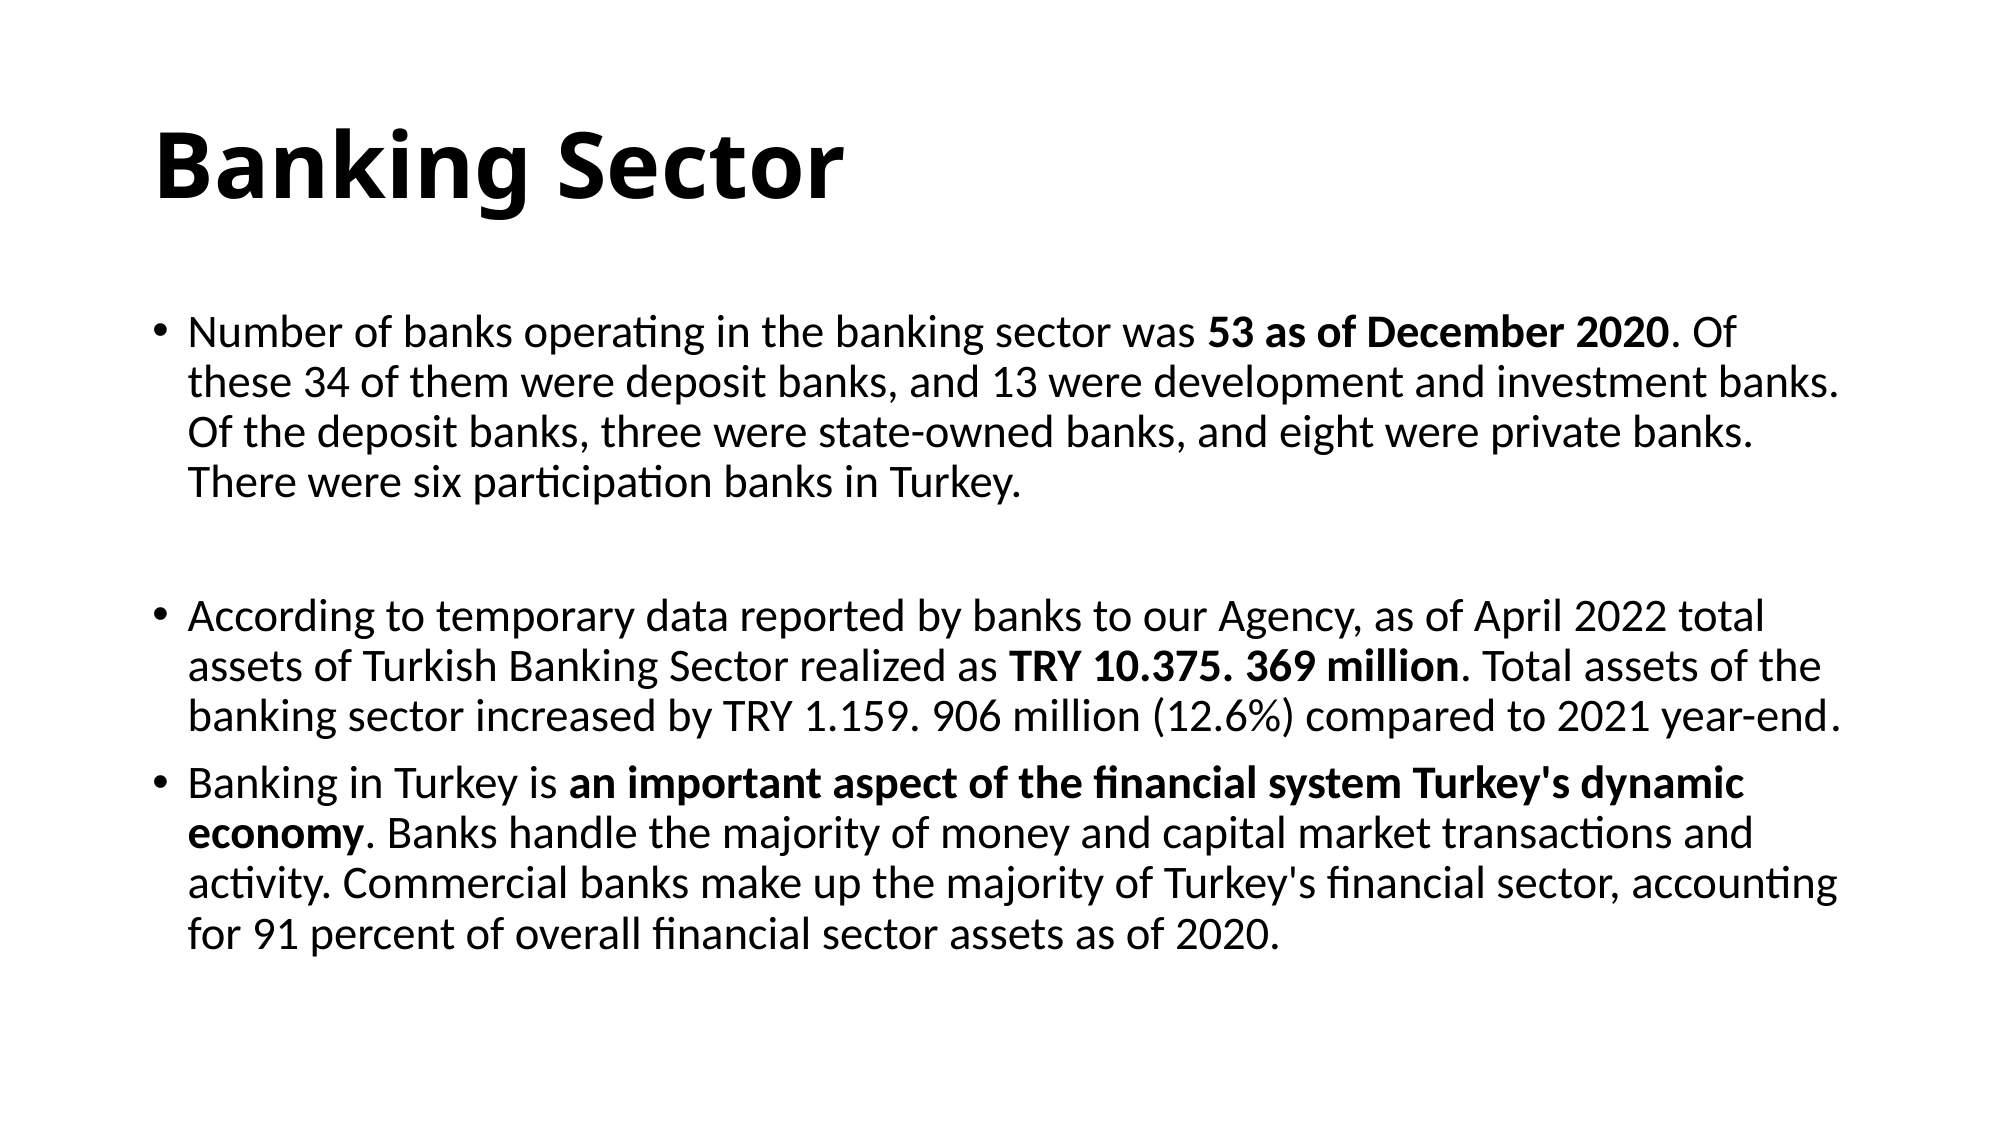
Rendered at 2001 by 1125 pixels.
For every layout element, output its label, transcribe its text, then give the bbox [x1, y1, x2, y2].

list Number of banks operating in the banking sector was 53 as of December 2020. Of these 34 of them were deposit banks, and 13 were development and investment banks. Of the deposit banks, three were state-owned banks, and eight were private banks. There were six participation banks in Turkey. According to temporary data reported by banks to our Agency, as of April 2022 total assets of Turkish Banking Sector realized as TRY 10.375. 369 million. Total assets of the banking sector increased by TRY 1.159. 906 million (12.6%) compared to 2021 year-end. Banking in Turkey is an important aspect of the financial system Turkey's dynamic economy. Banks handle the majority of money and capital market transactions and activity. Commercial banks make up the majority of Turkey's financial sector, accounting for 91 percent of overall financial sector assets as of 2020. [137, 299, 1863, 1014]
title Banking Sector [137, 59, 1863, 278]
